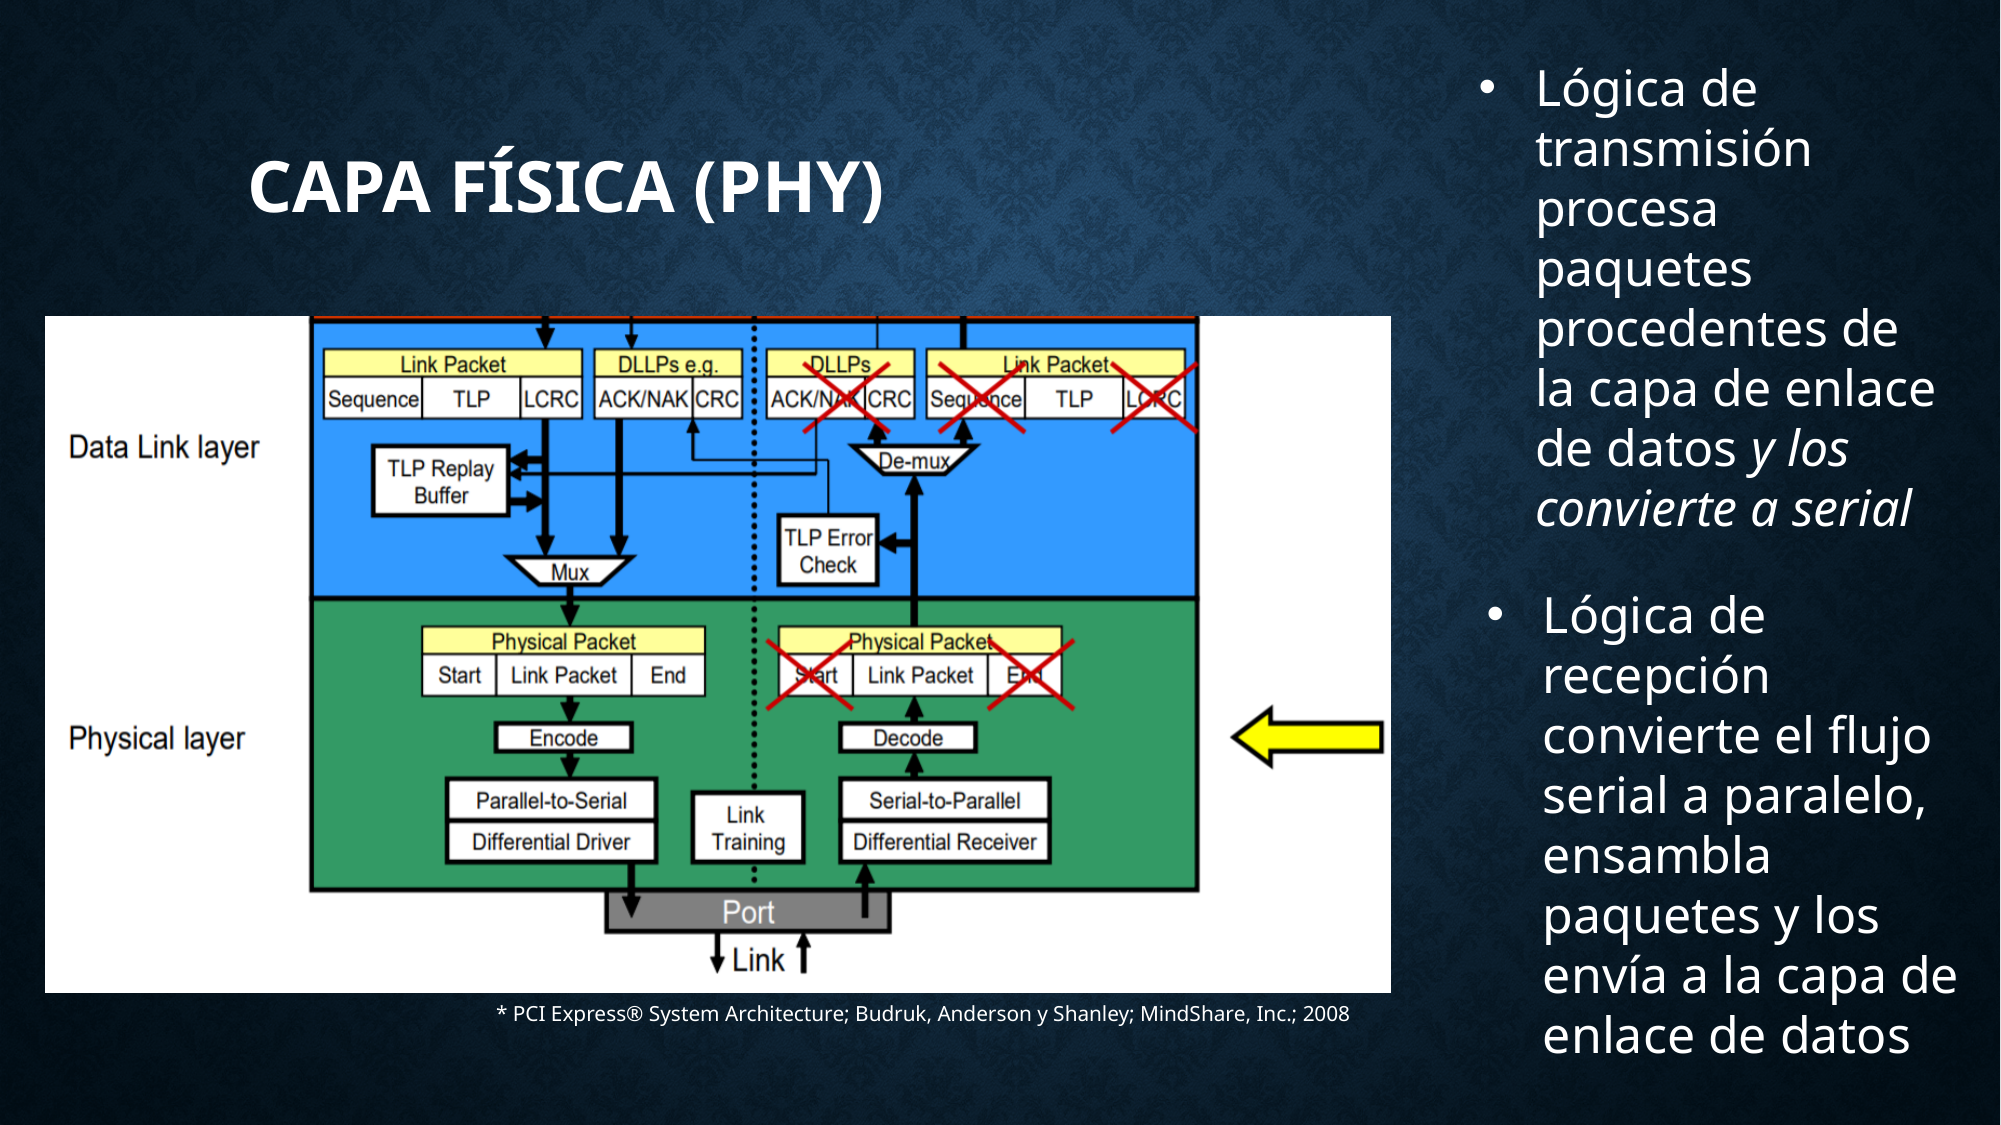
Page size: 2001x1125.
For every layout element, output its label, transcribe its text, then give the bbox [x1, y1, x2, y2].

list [44, 315, 1392, 993]
text_box Lógica de recepción convierte el flujo serial a paralelo, ensambla paquetes y los envía a la capa de enlace de datos [1471, 576, 1990, 1071]
title Capa física (PHY) [0, 81, 1416, 299]
text_box * PCI Express® System Architecture; Budruk, Anderson y Shanley; MindShare, Inc.; 2008 [481, 1004, 1391, 1034]
text_box Lógica de transmisión procesa paquetes procedentes de la capa de enlace de datos y los convierte a serial [1463, 48, 1955, 544]
